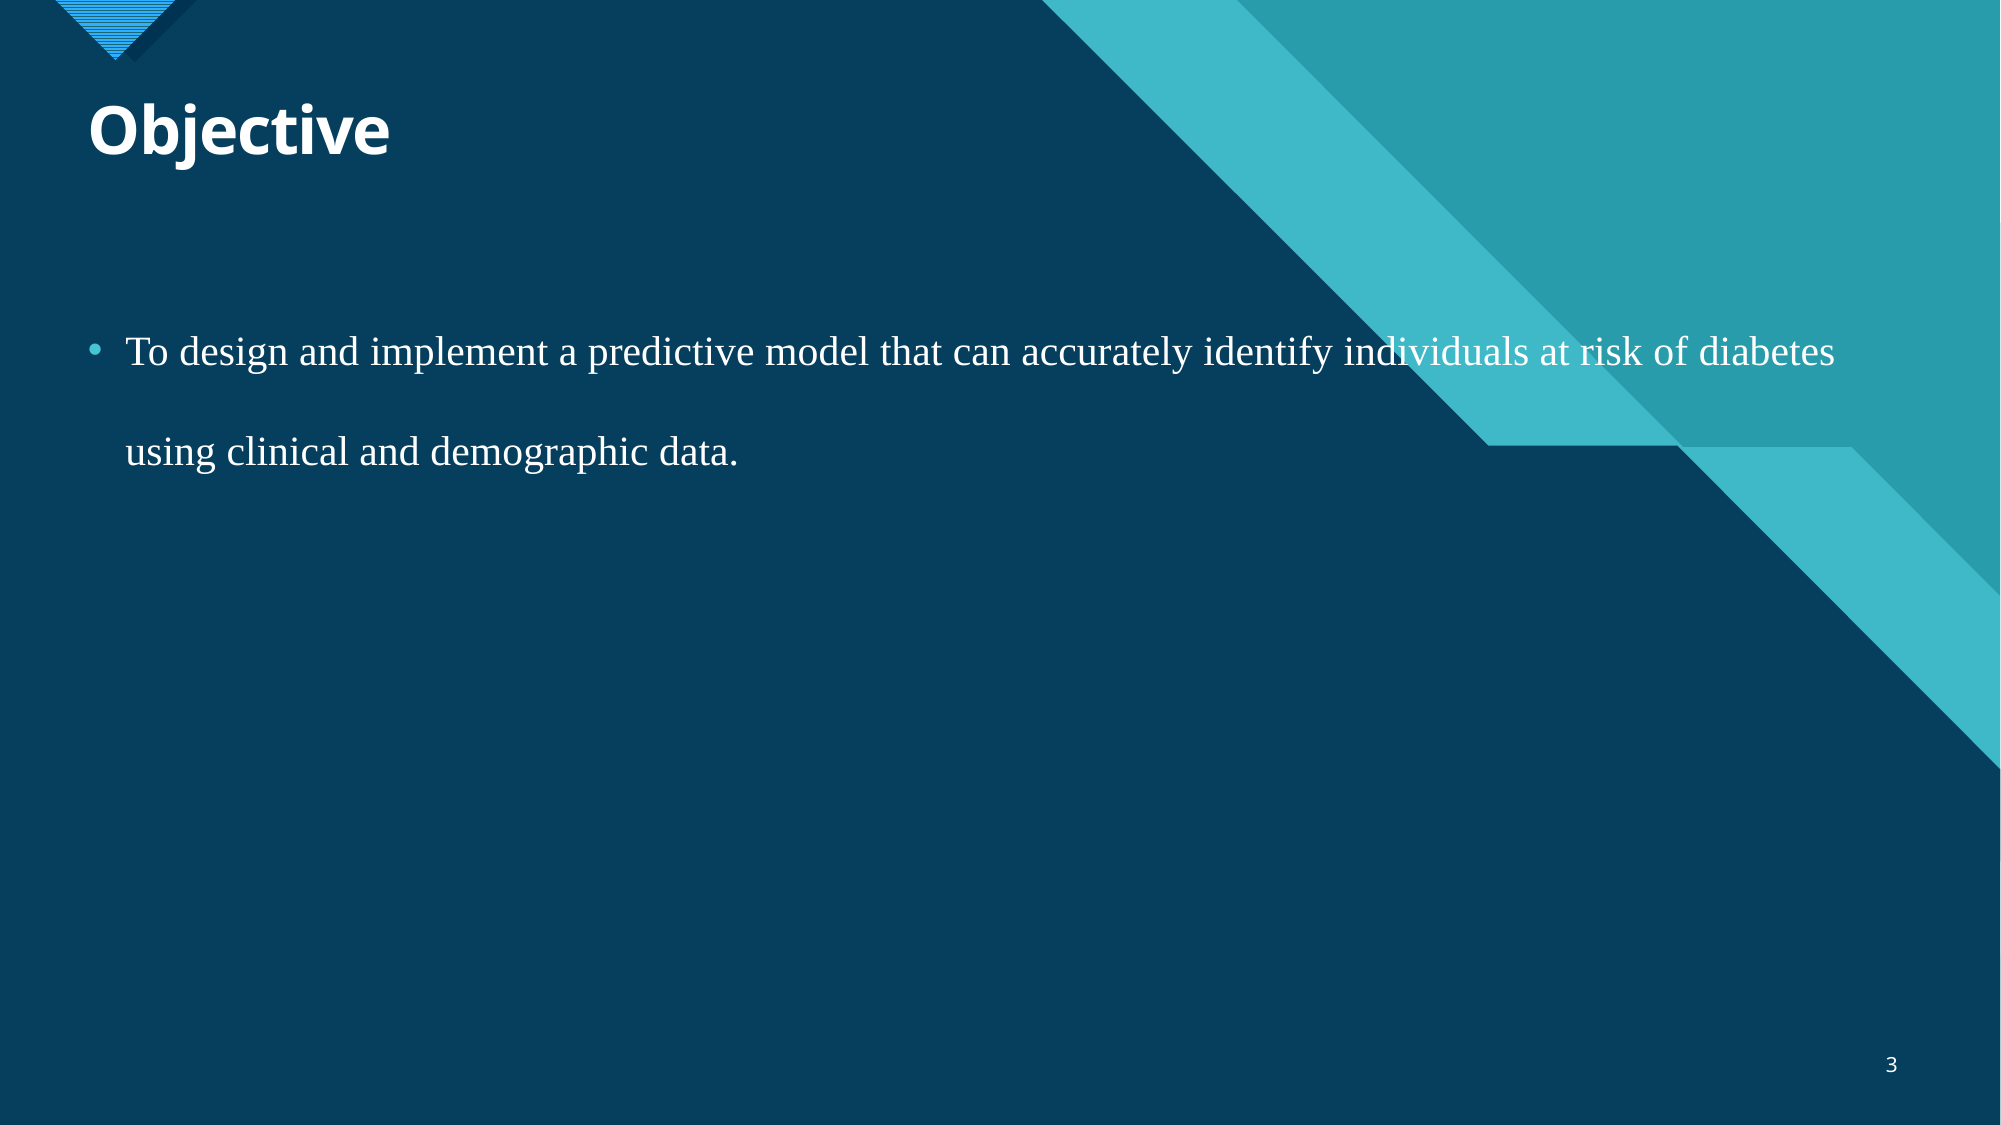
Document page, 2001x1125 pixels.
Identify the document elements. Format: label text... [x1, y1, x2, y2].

title Objective [72, 89, 1913, 177]
list To design and implement a predictive model that can accurately identify individuals at risk of diabetes using clinical and demographic data. [72, 266, 1913, 939]
slide_number 3 [1845, 1035, 1913, 1096]
